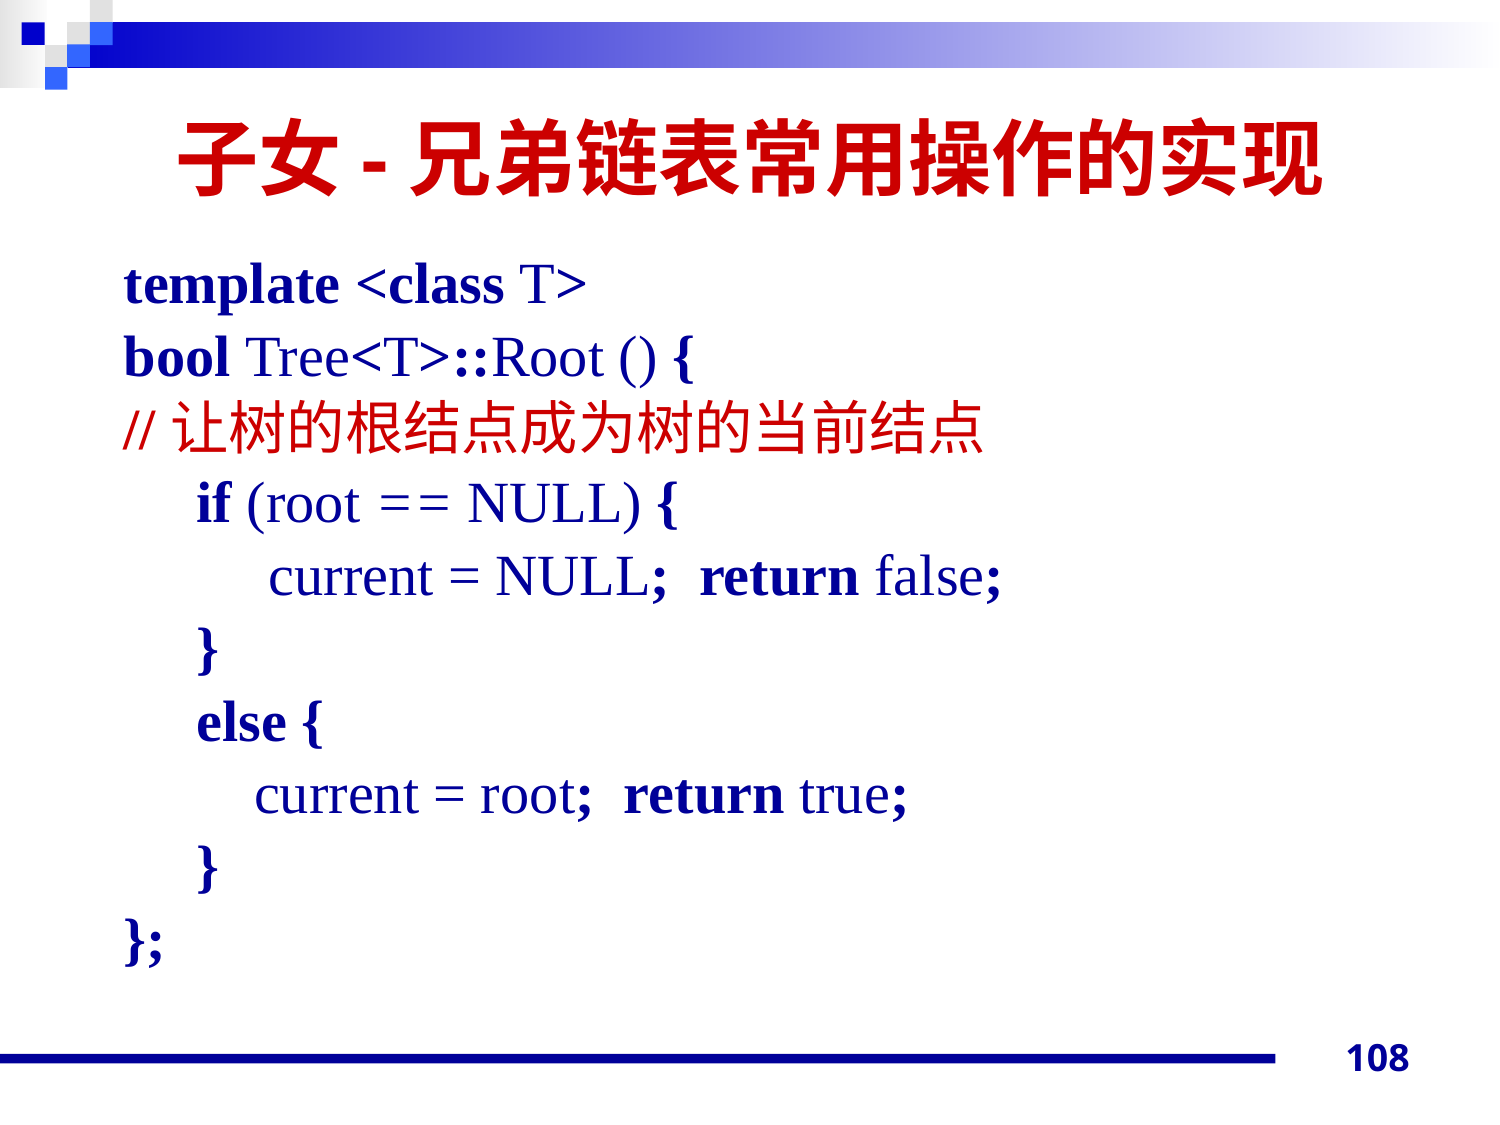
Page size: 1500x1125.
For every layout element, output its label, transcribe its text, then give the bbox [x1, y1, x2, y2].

text_box J [694, 22, 698, 67]
slide_number 108 [1074, 1065, 1425, 1093]
list template <class T> bool Tree<T>::Root () { //让树的根结点成为树的当前结点 if (root == NULL) { current = NULL; return false; } else { current = root; return true; } }; [108, 237, 1459, 1065]
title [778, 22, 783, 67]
title 子女-兄弟链表常用操作的实现 [75, 75, 1425, 238]
text_box  1 B 0 [666, 22, 670, 67]
